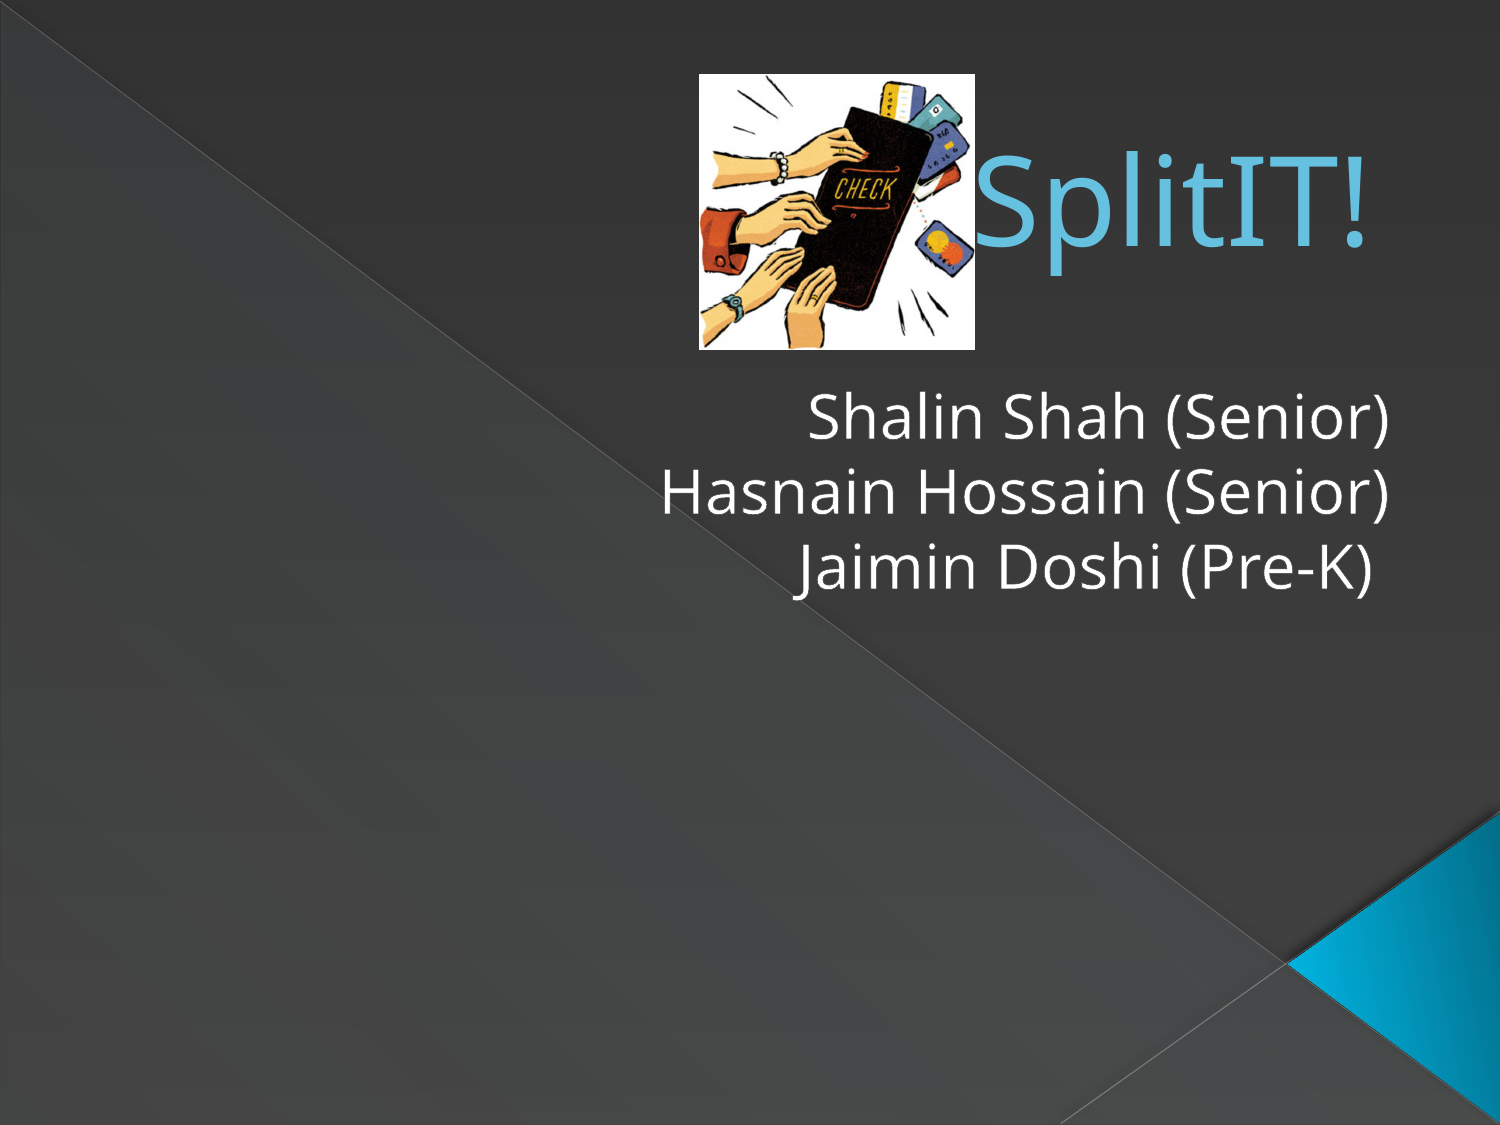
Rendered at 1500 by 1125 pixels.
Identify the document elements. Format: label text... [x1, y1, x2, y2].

title SplitIT! [112, 37, 1388, 279]
picture [699, 74, 976, 351]
subtitle Shalin Shah (Senior) Hasnain Hossain (Senior) Jaimin Doshi (Pre-K) [88, 369, 1412, 657]
